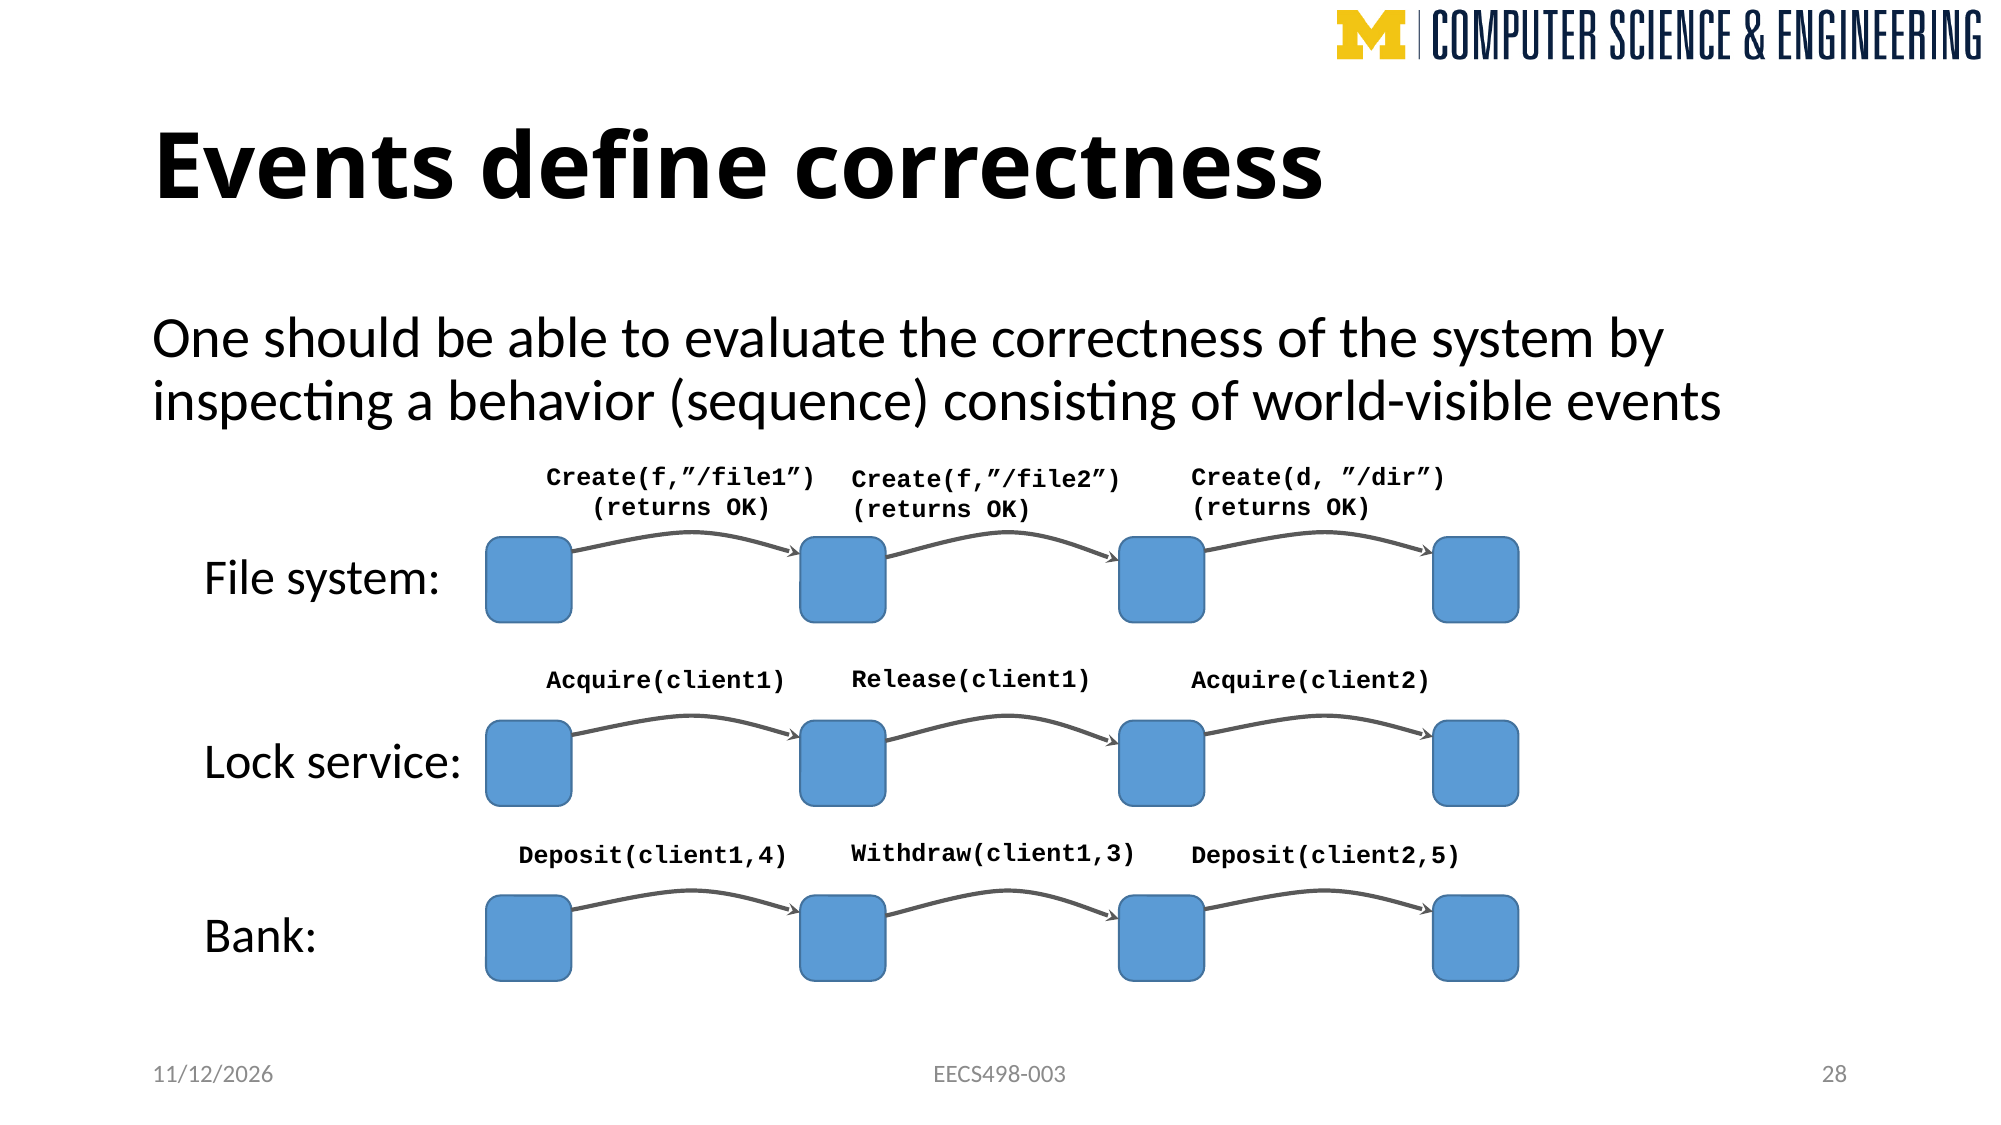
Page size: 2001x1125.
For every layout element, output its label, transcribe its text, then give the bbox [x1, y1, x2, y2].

text_box Acquire(client1) [531, 655, 821, 701]
text_box Acquire(client2) [1176, 655, 1466, 701]
text_box [885, 715, 1119, 747]
text_box Bank: [189, 895, 487, 971]
text_box [571, 890, 801, 916]
footer EECS498-003 [662, 1042, 1338, 1103]
text_box [571, 715, 801, 741]
text_box Create(f,”/file2”) (returns OK) [836, 455, 1225, 531]
text_box Deposit(client2,5) [1176, 830, 1496, 876]
text_box [485, 536, 573, 624]
text_box [1432, 536, 1520, 624]
text_box [485, 719, 573, 807]
text_box Lock service: [189, 720, 487, 796]
text_box [799, 536, 887, 624]
text_box [1118, 536, 1206, 624]
text_box File system: [189, 537, 471, 612]
text_box Deposit(client1,4) [503, 830, 821, 876]
text_box [571, 532, 801, 558]
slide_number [137, 1042, 588, 1103]
text_box [1431, 894, 1520, 982]
text_box [1204, 532, 1434, 557]
text_box [885, 890, 1119, 922]
list One should be able to evaluate the correctness of the system by inspecting a behavior (sequence) consisting of world-visible events [137, 299, 1863, 1014]
text_box [484, 894, 573, 982]
title Events define correctness [137, 59, 1863, 278]
text_box [1432, 719, 1520, 807]
text_box [1204, 715, 1434, 740]
text_box Create(d, ”/dir”) (returns OK) [1176, 453, 1565, 529]
text_box [1118, 719, 1206, 807]
picture [1337, 9, 1981, 60]
text_box [885, 532, 1120, 563]
text_box [799, 719, 887, 807]
text_box [1117, 894, 1206, 982]
text_box Withdraw(client1,3) [836, 829, 1157, 875]
text_box Create(f,”/file1”) (returns OK) [531, 453, 841, 529]
text_box [799, 894, 887, 982]
text_box [1204, 890, 1433, 915]
slide_number 28 [1412, 1042, 1863, 1103]
text_box Release(client1) [836, 654, 1126, 700]
